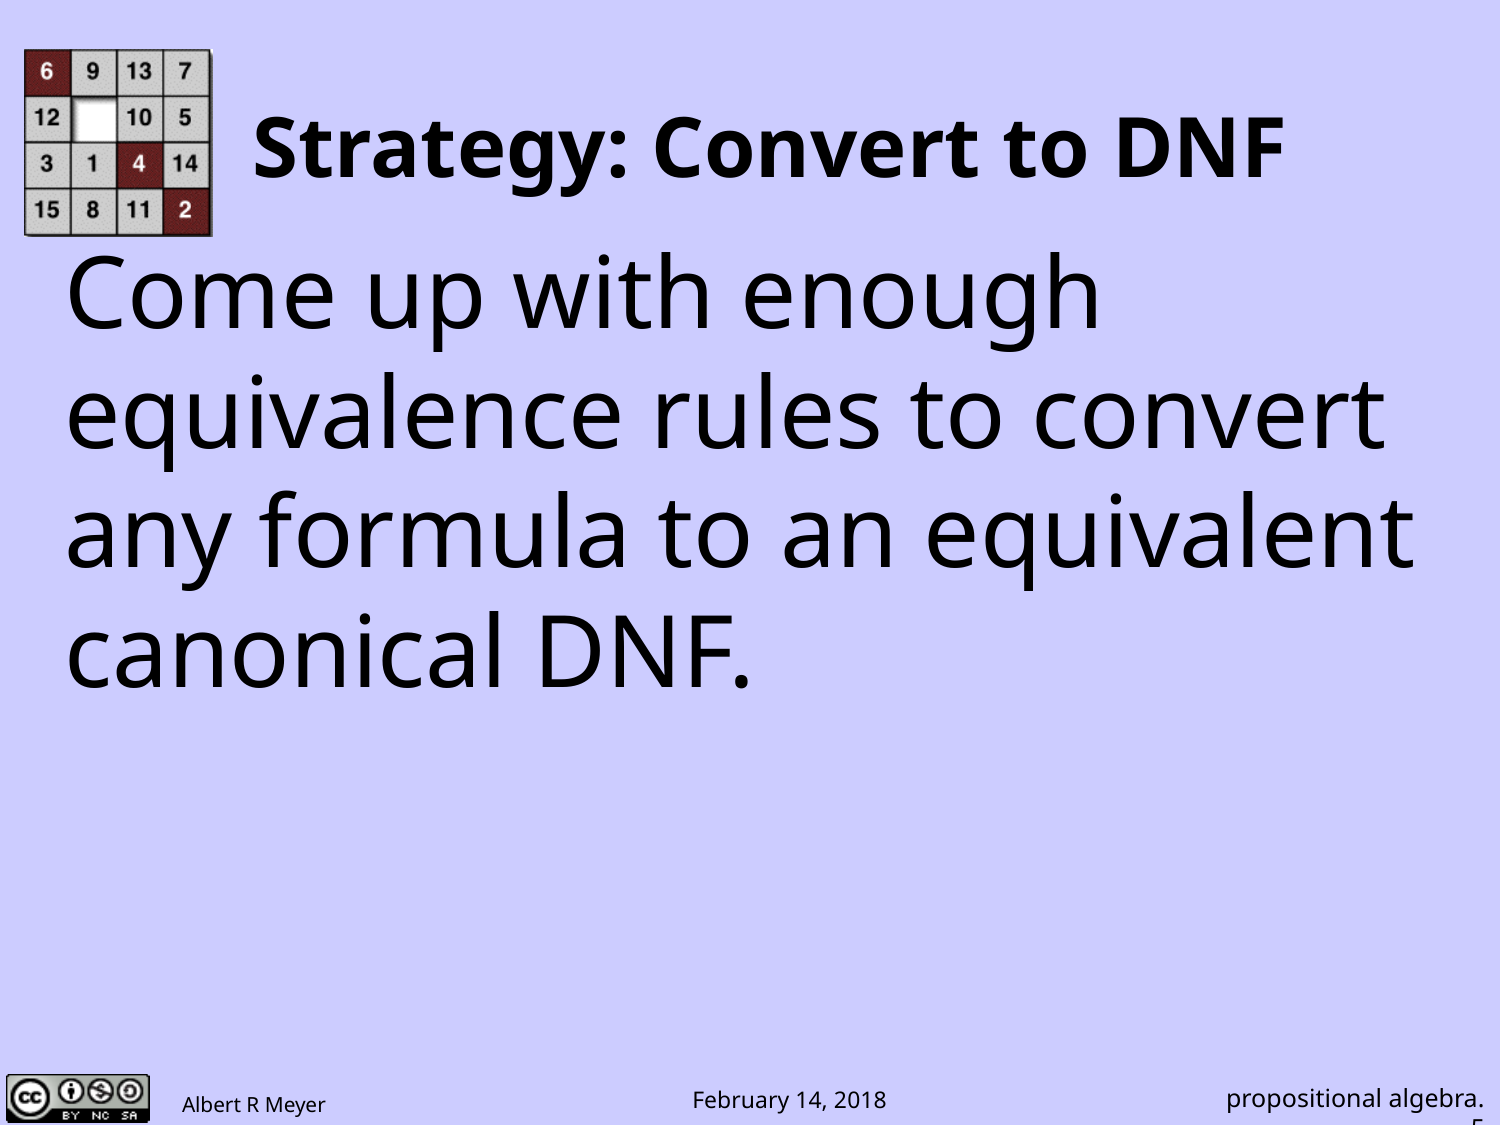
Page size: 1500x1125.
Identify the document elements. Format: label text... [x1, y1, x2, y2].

picture [6, 1074, 150, 1123]
title Strategy: Convert to DNF [237, 49, 1476, 238]
picture [24, 49, 213, 237]
slide_number propositional algebra.5 [1202, 1074, 1500, 1121]
text_box Come up with enough equivalence rules to convert any formula to an equivalent canonical DNF. [49, 220, 1457, 716]
